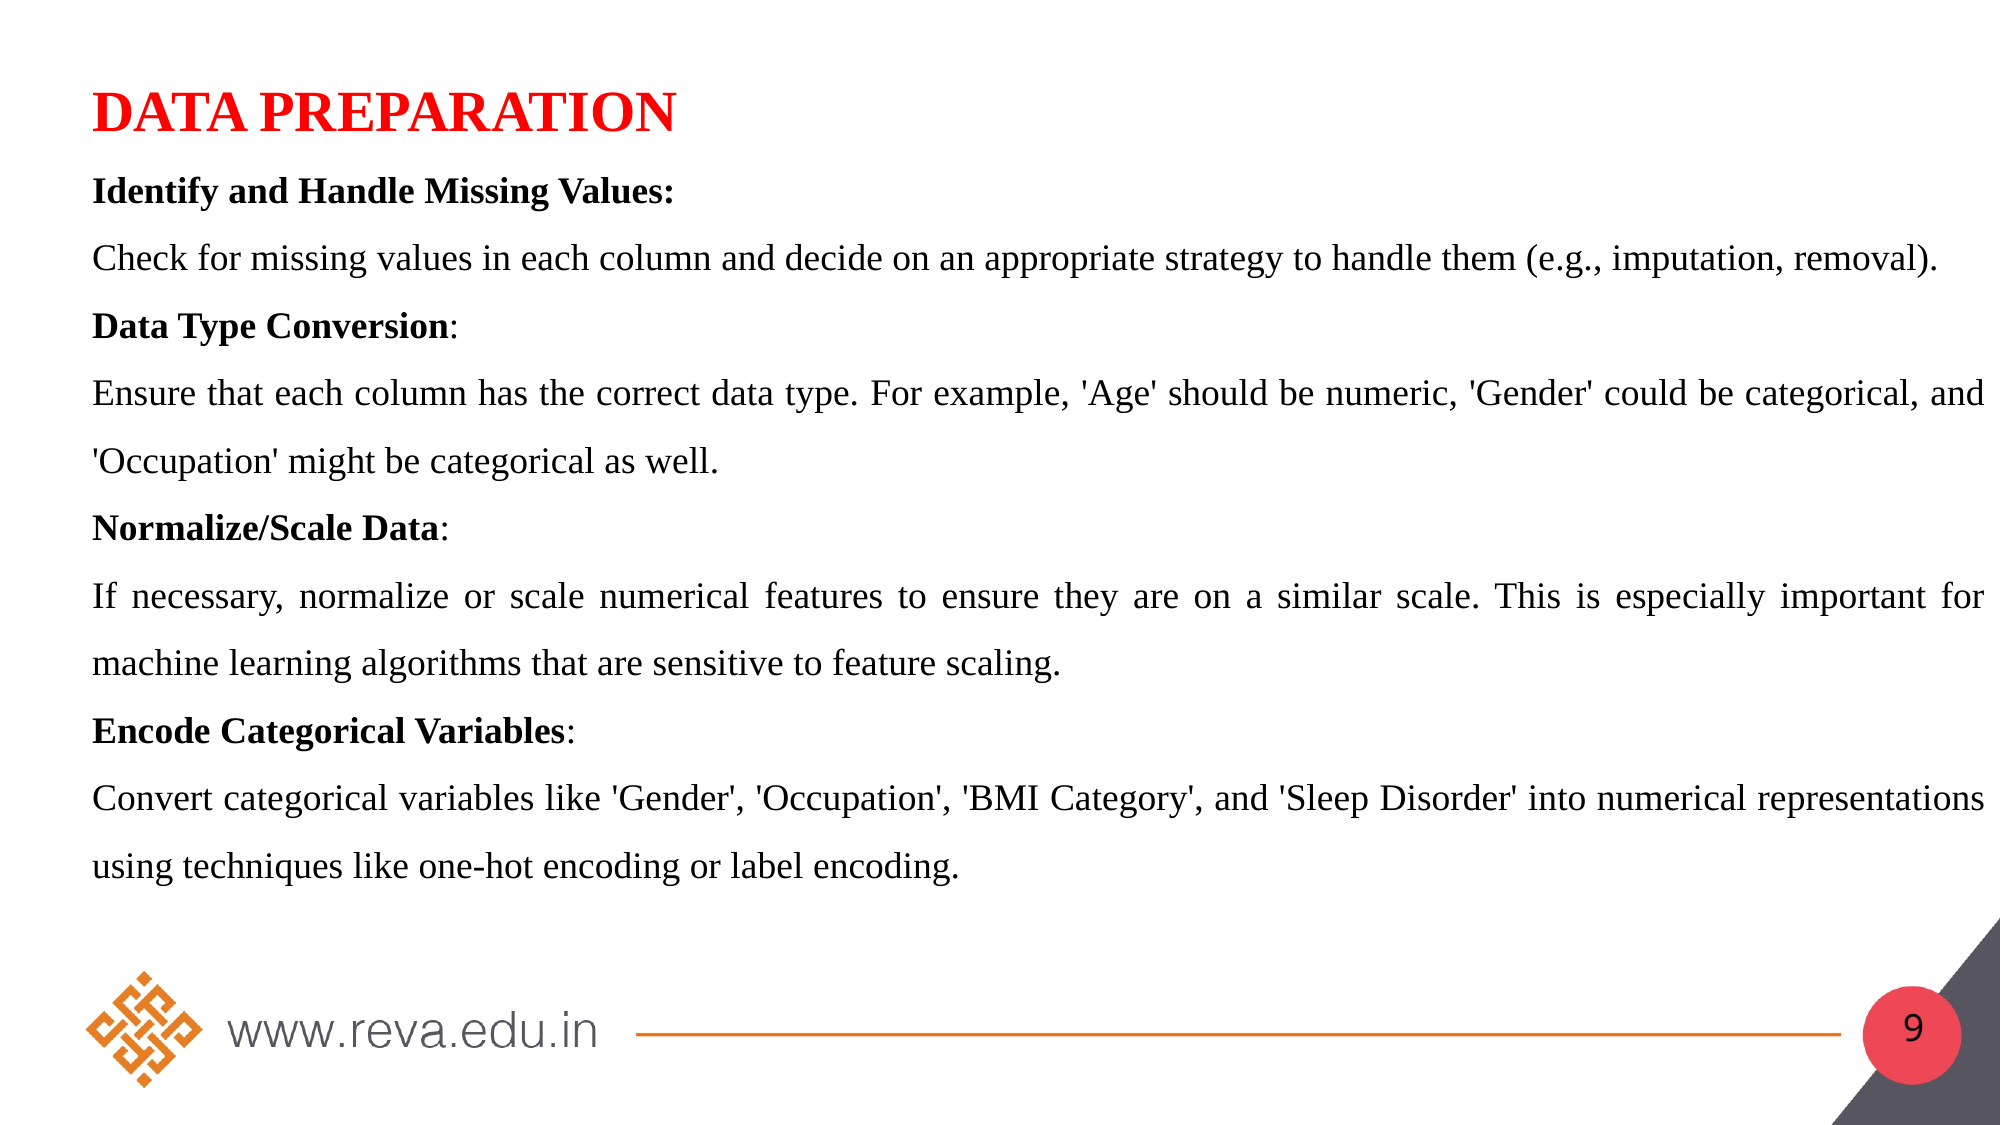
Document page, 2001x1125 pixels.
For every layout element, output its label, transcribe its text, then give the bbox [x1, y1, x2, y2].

picture [0, 0, 2000, 1125]
text_box DATA PREPARATION Identify and Handle Missing Values: Check for missing values in each column and decide on an appropriate strategy to handle them (e.g., imputation, removal). Data Type Conversion: Ensure that each column has the correct data type. For example, 'Age' should be numeric, 'Gender' could be categorical, and 'Occupation' might be categorical as well. Normalize/Scale Data: If necessary, normalize or scale numerical features to ensure they are on a similar scale. This is especially important for machine learning algorithms that are sensitive to feature scaling. Encode Categorical Variables: Convert categorical variables like 'Gender', 'Occupation', 'BMI Category', and 'Sleep Disorder' into numerical representations using techniques like one-hot encoding or label encoding. [77, 30, 2000, 894]
slide_number 9 [1864, 999, 1963, 1060]
